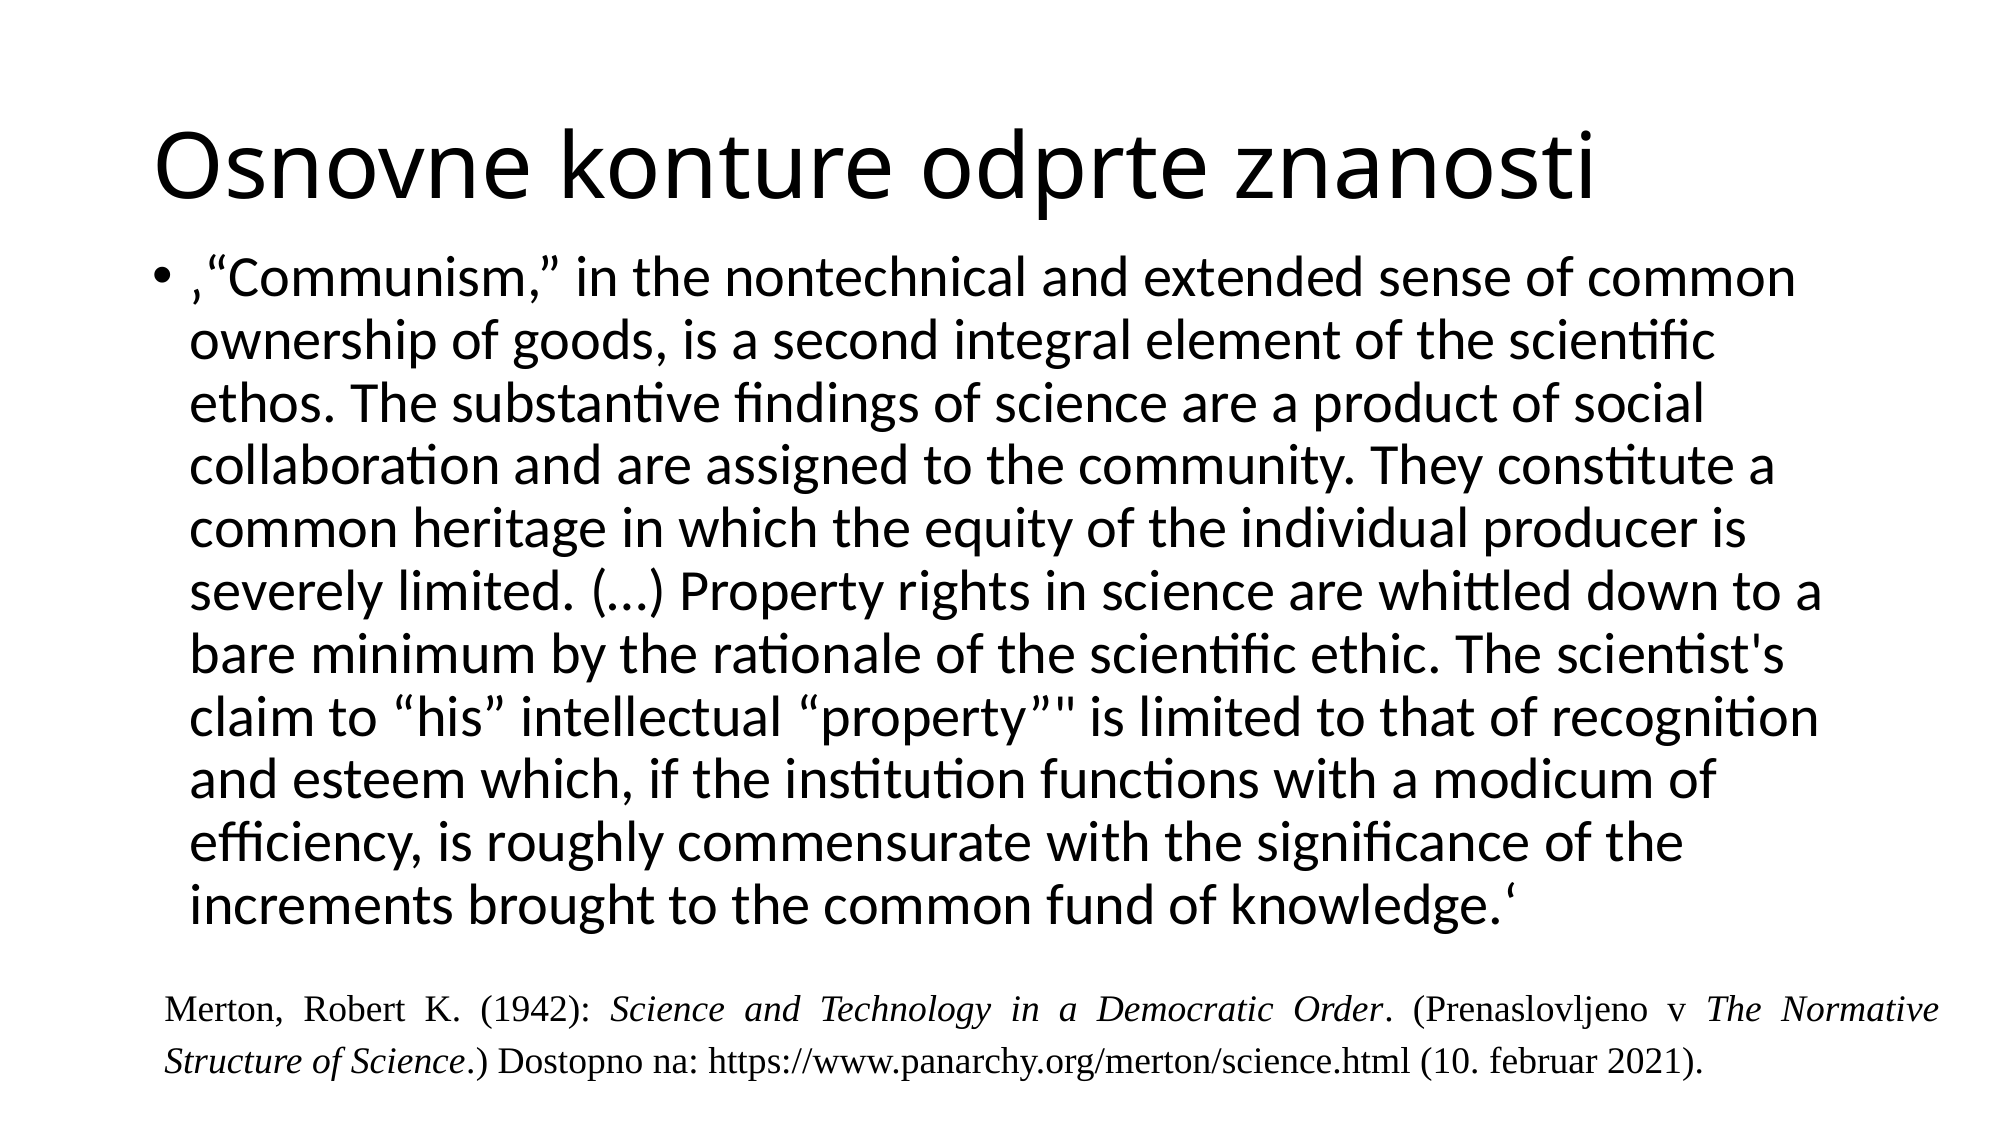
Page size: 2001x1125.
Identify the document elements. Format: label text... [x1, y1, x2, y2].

text_box Merton, Robert K. (1942): Science and Technology in a Democratic Order. (Prenaslovljeno v The Normative Structure of Science.) Dostopno na: https://www.panarchy.org/merton/science.html (10. februar 2021). [149, 969, 1955, 1088]
list ‚“Communism,” in the nontechnical and extended sense of common ownership of goods, is a second integral element of the scientific ethos. The substantive findings of science are a product of social collaboration and are assigned to the community. They constitute a common heritage in which the equity of the individual producer is severely limited. (…) Property rights in science are whittled down to a bare minimum by the rationale of the scientific ethic. The scientist's claim to “his” intellectual “property”" is limited to that of recognition and esteem which, if the institution functions with a modicum of efficiency, is roughly commensurate with the significance of the increments brought to the common fund of knowledge.‘ [137, 238, 1863, 953]
title Osnovne konture odprte znanosti [137, 59, 1863, 238]
